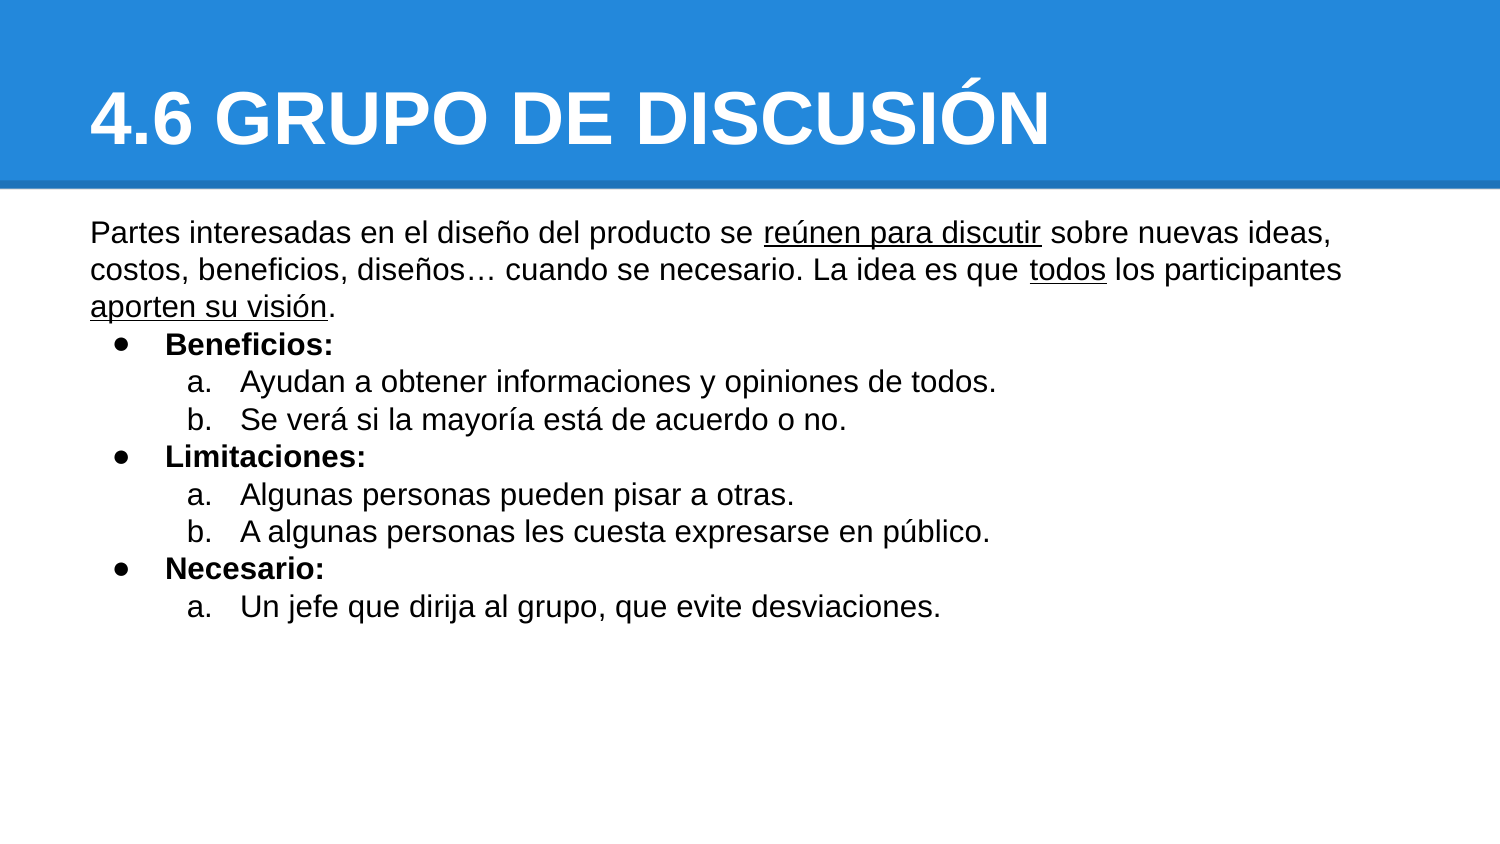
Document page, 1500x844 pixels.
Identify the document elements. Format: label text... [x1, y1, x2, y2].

title 4.6 GRUPO DE DISCUSIÓN [75, 33, 1425, 175]
list Partes interesadas en el diseño del producto se reúnen para discutir sobre nuevas ideas, costos, beneficios, diseños… cuando se necesario. La idea es que todos los participantes aporten su visión. Beneficios: Ayudan a obtener informaciones y opiniones de todos. Se verá si la mayoría está de acuerdo o no. Limitaciones: Algunas personas pueden pisar a otras. A algunas personas les cuesta expresarse en público. Necesario: Un jefe que dirija al grupo, que evite desviaciones. [75, 196, 1425, 808]
